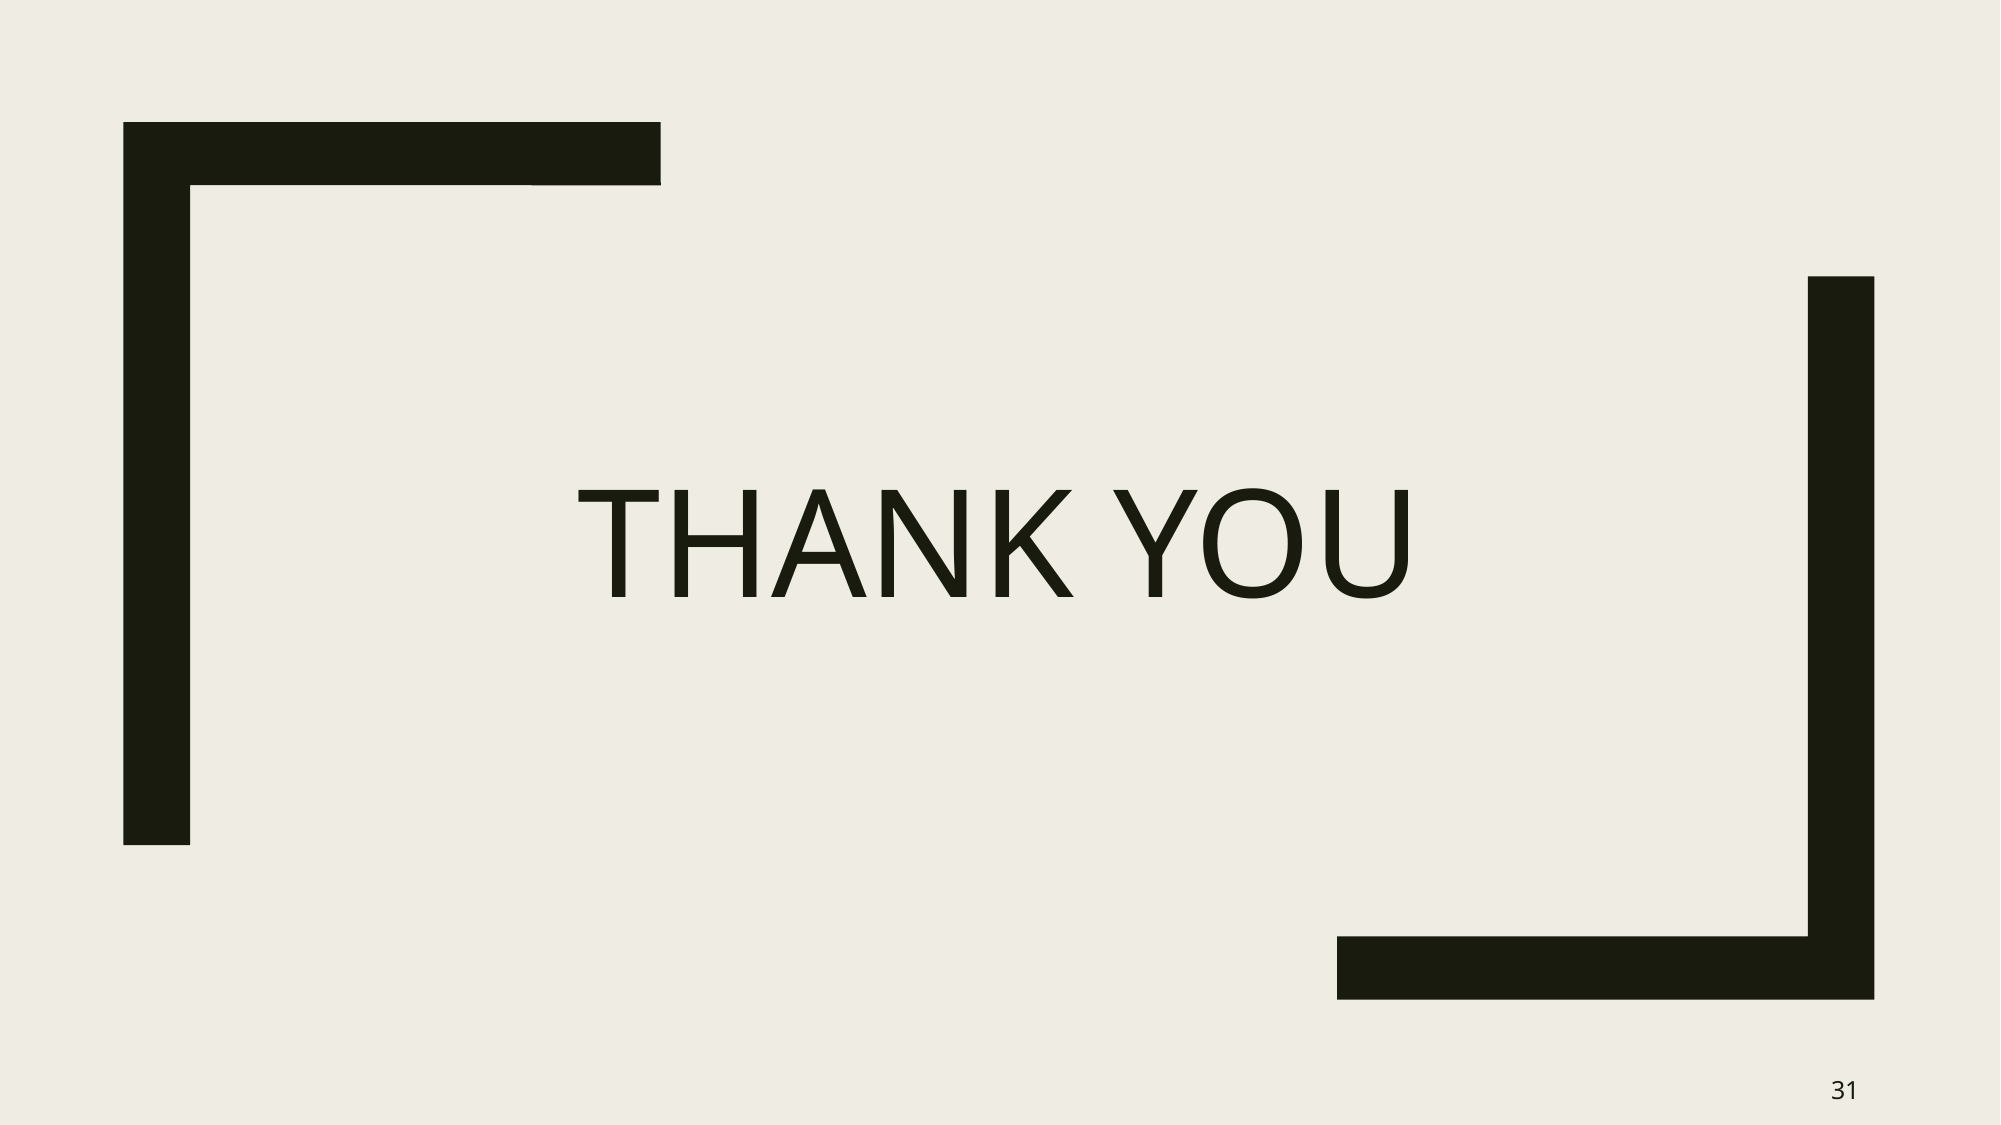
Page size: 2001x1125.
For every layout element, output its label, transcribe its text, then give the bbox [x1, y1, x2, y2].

title Thank you [314, 293, 1686, 638]
slide_number 31 [1612, 1058, 1875, 1125]
